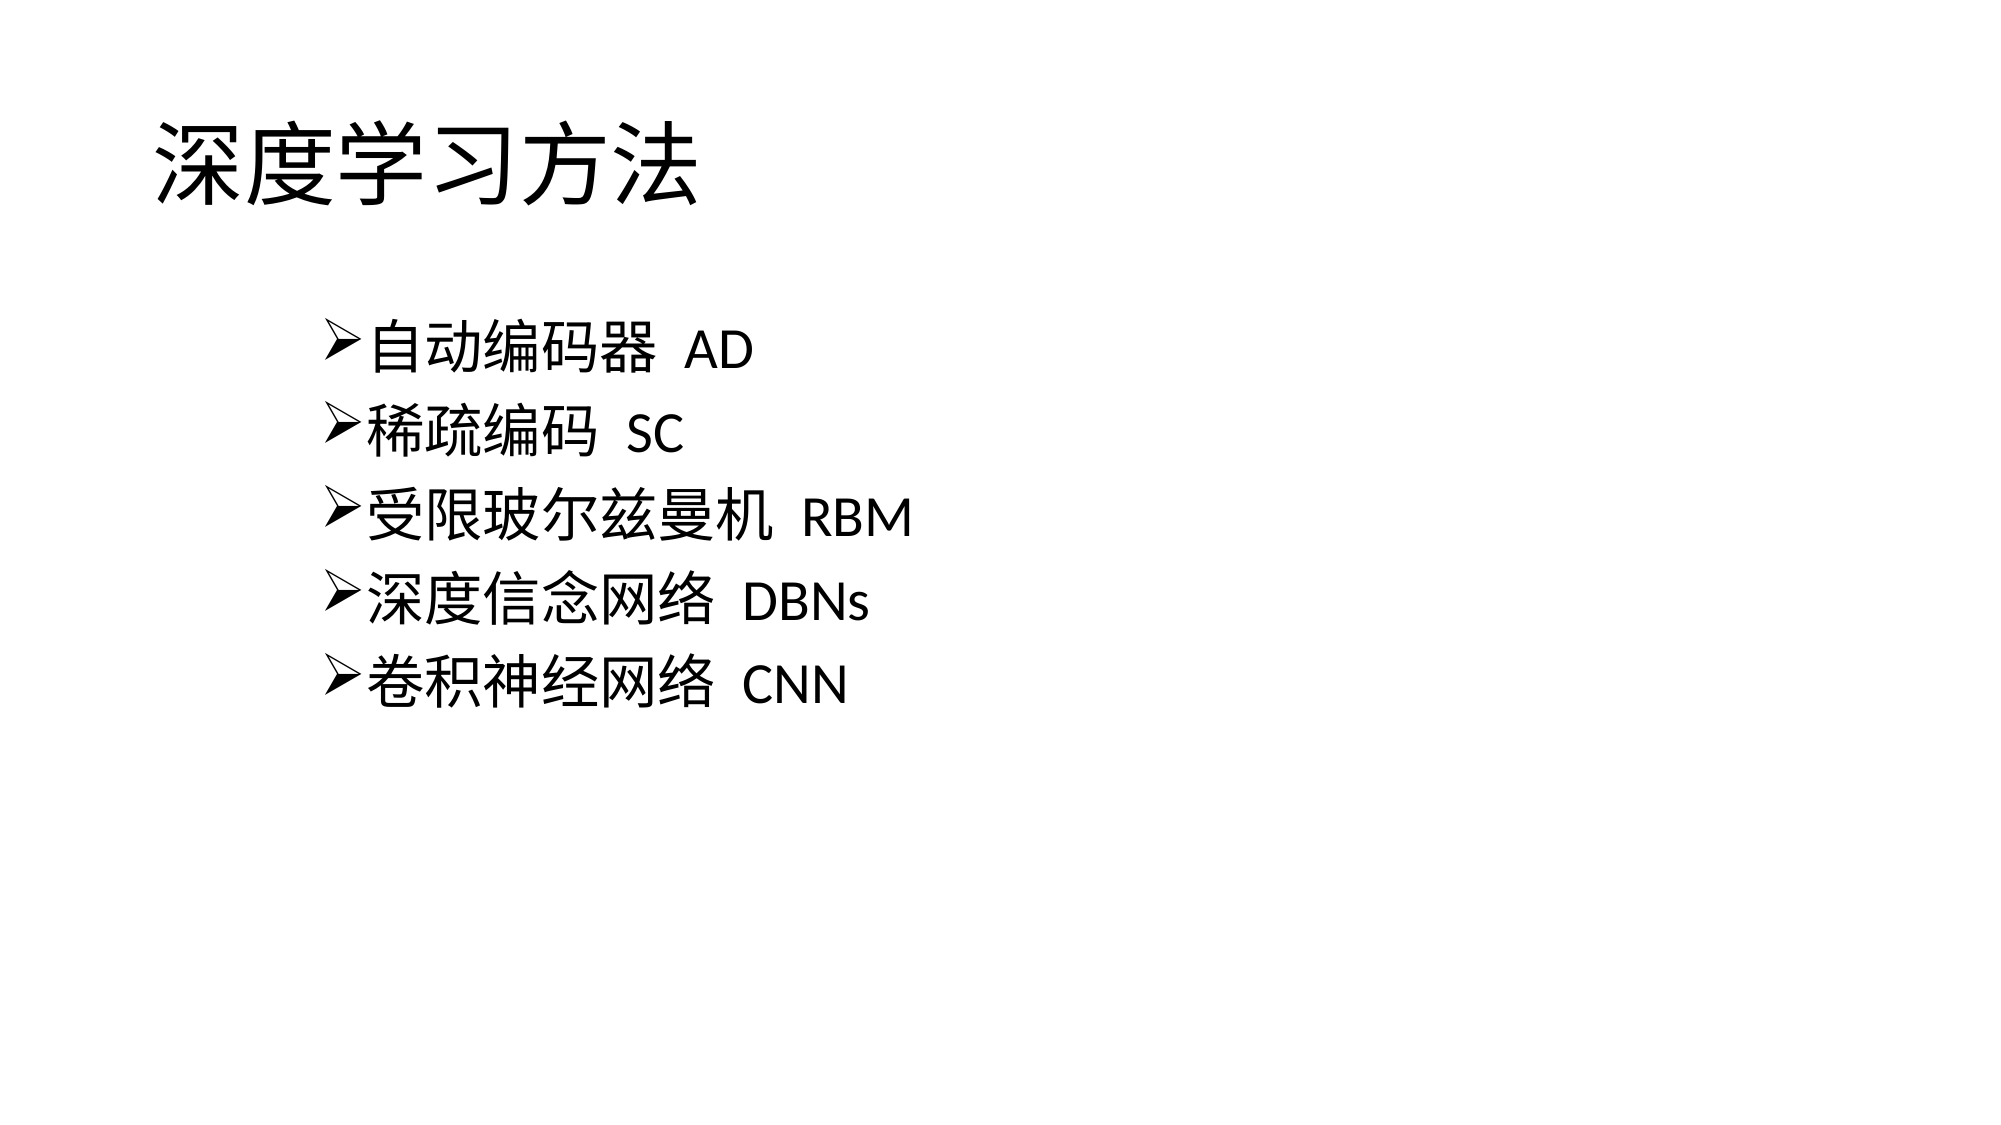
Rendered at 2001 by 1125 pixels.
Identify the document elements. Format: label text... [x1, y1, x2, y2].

title 深度学习方法 [137, 59, 1863, 278]
list 自动编码器 AD 稀疏编码 SC 受限玻尔兹曼机 RBM 深度信念网络 DBNs 卷积神经网络 CNN [304, 220, 1675, 988]
